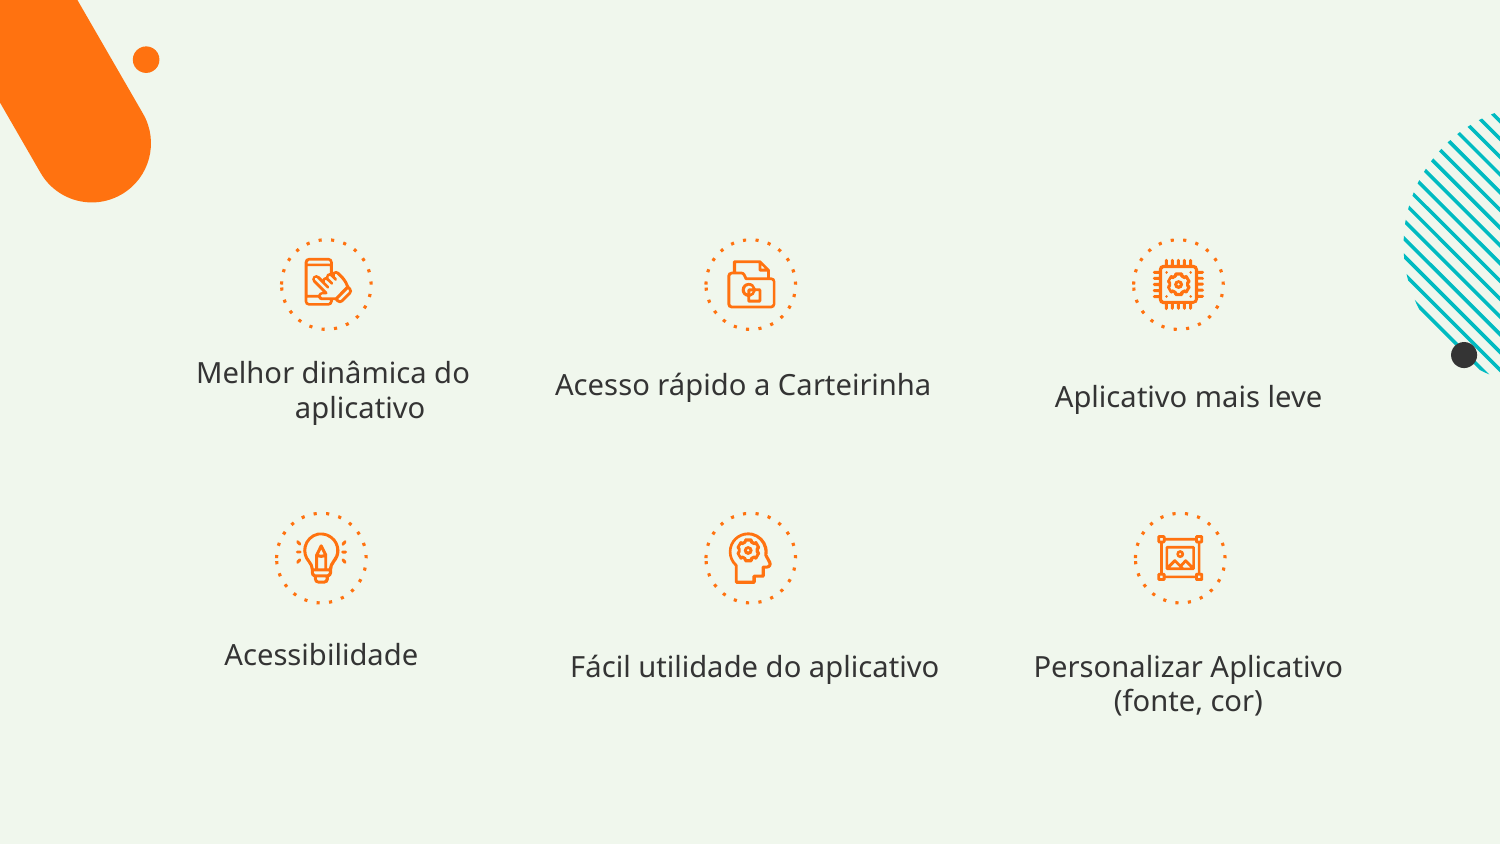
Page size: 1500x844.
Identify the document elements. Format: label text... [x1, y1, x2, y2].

subtitle Fácil utilidade do aplicativo [539, 632, 944, 745]
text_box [1152, 258, 1205, 311]
subtitle Acesso rápido a Carteirinha [527, 351, 933, 464]
subtitle Melhor dinâmica do aplicativo [117, 339, 522, 452]
text_box [1135, 513, 1226, 604]
text_box [304, 257, 353, 306]
subtitle Personalizar Aplicativo (fonte, cor) [972, 632, 1378, 745]
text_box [728, 532, 773, 584]
text_box [705, 513, 796, 604]
text_box [276, 513, 367, 604]
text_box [295, 532, 348, 584]
subtitle Aplicativo mais leve [972, 363, 1378, 475]
text_box [281, 239, 372, 330]
subtitle Acessibilidade [105, 621, 511, 733]
text_box [1133, 239, 1224, 330]
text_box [1157, 534, 1204, 582]
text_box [726, 260, 776, 309]
text_box [705, 239, 796, 330]
